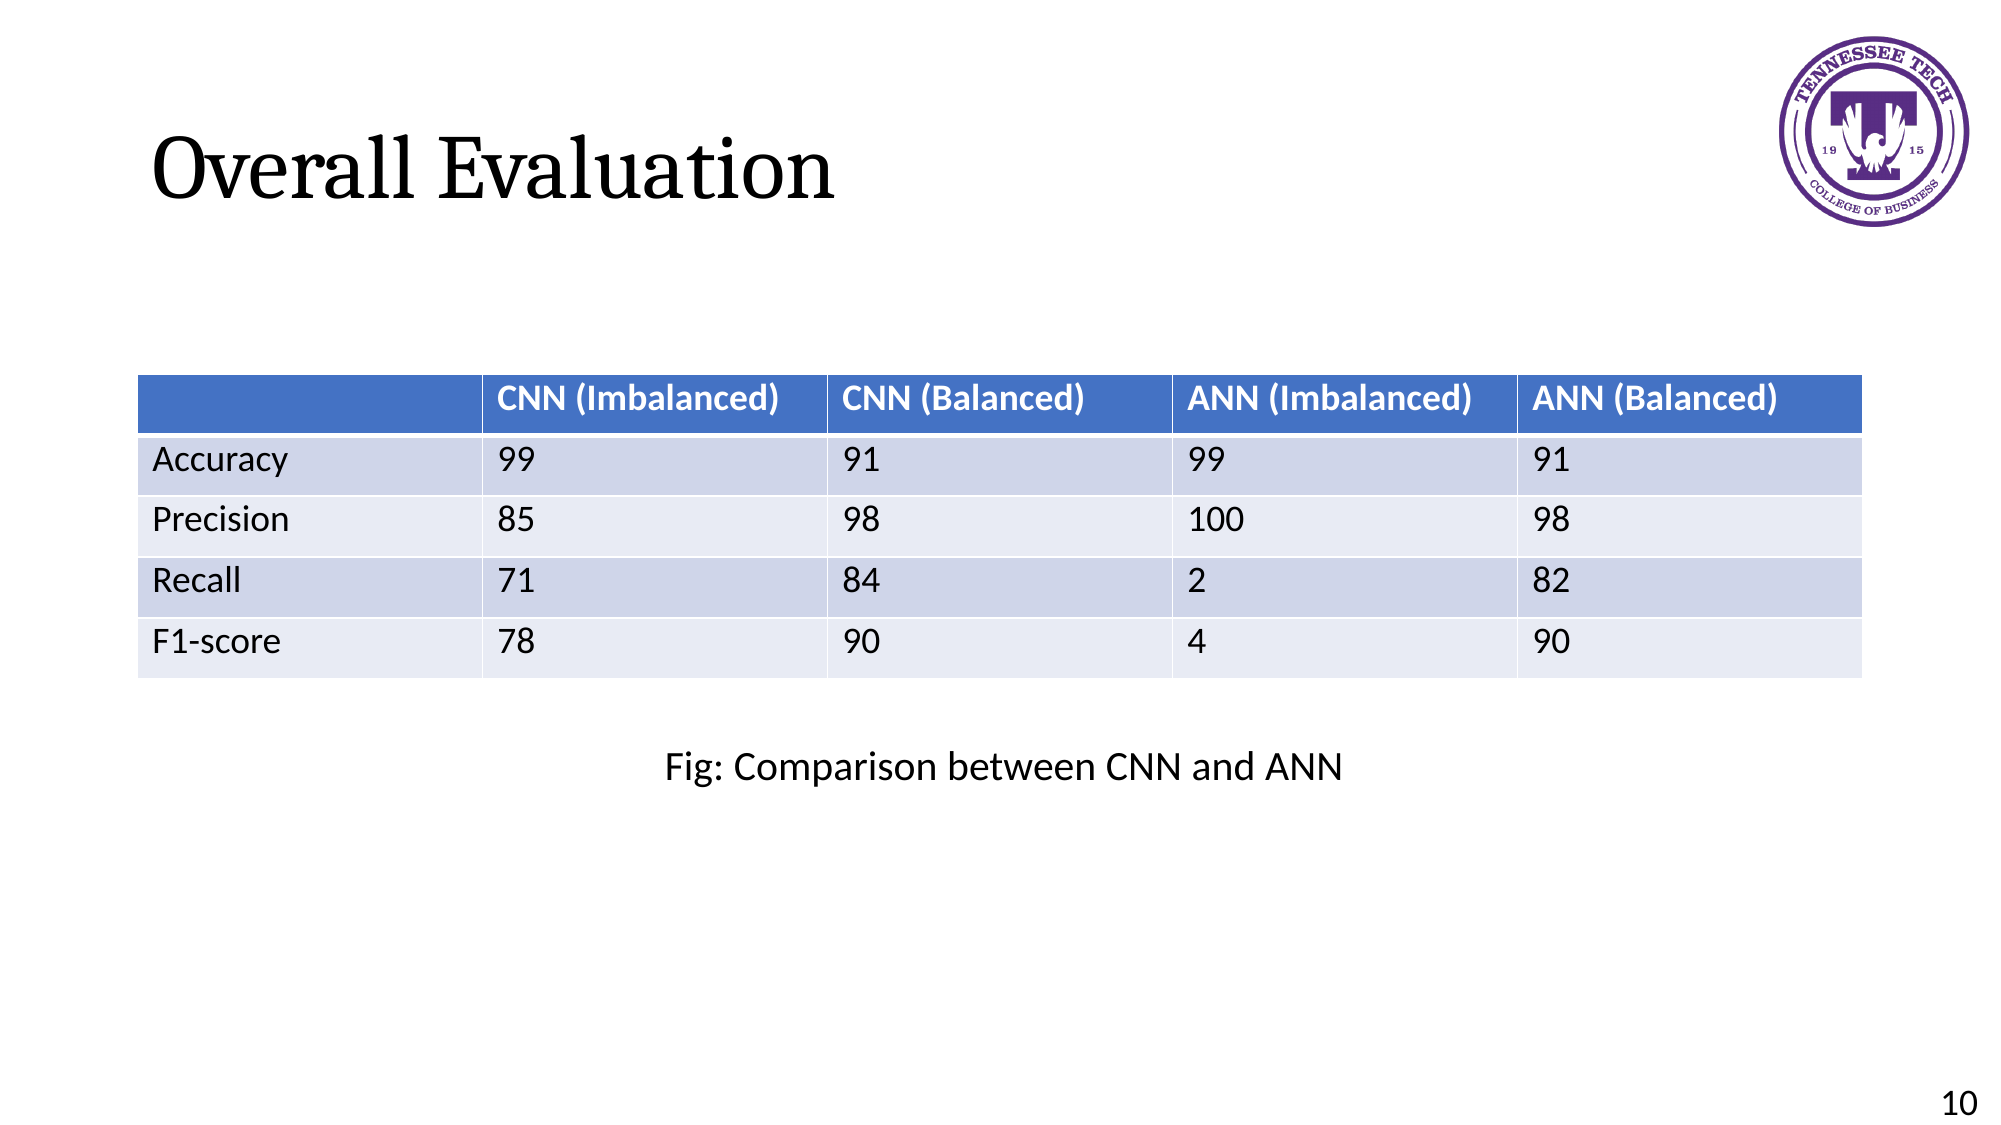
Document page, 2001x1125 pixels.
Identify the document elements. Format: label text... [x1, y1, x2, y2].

table_cell F1-score [138, 619, 482, 678]
table_cell 84 [828, 558, 1172, 617]
table_cell 100 [1173, 497, 1517, 556]
table_cell 90 [828, 619, 1172, 678]
table_header ANN (Balanced) [1518, 375, 1862, 433]
text_box Fig: Comparison between CNN and ANN [650, 731, 1369, 797]
table_header [138, 375, 482, 433]
table_cell 98 [1518, 497, 1862, 556]
table_cell 91 [828, 438, 1172, 495]
table_cell 90 [1518, 619, 1862, 678]
table_cell 99 [483, 438, 827, 495]
table_cell Accuracy [138, 438, 482, 495]
picture [1776, 33, 1973, 231]
table_header ANN (Imbalanced) [1173, 375, 1517, 433]
table_cell 78 [483, 619, 827, 678]
table_cell Recall [138, 558, 482, 617]
text_box 10 [1925, 1070, 1994, 1125]
table_cell Precision [138, 497, 482, 556]
table_cell 2 [1173, 558, 1517, 617]
table_cell 98 [828, 497, 1172, 556]
table_cell 71 [483, 558, 827, 617]
table_cell 82 [1518, 558, 1862, 617]
table_cell 91 [1518, 438, 1862, 495]
table_cell 85 [483, 497, 827, 556]
table_cell 99 [1173, 438, 1517, 495]
table_header CNN (Imbalanced) [483, 375, 827, 433]
table_header CNN (Balanced) [828, 375, 1172, 433]
table_cell 4 [1173, 619, 1517, 678]
title Overall Evaluation [137, 59, 1863, 278]
